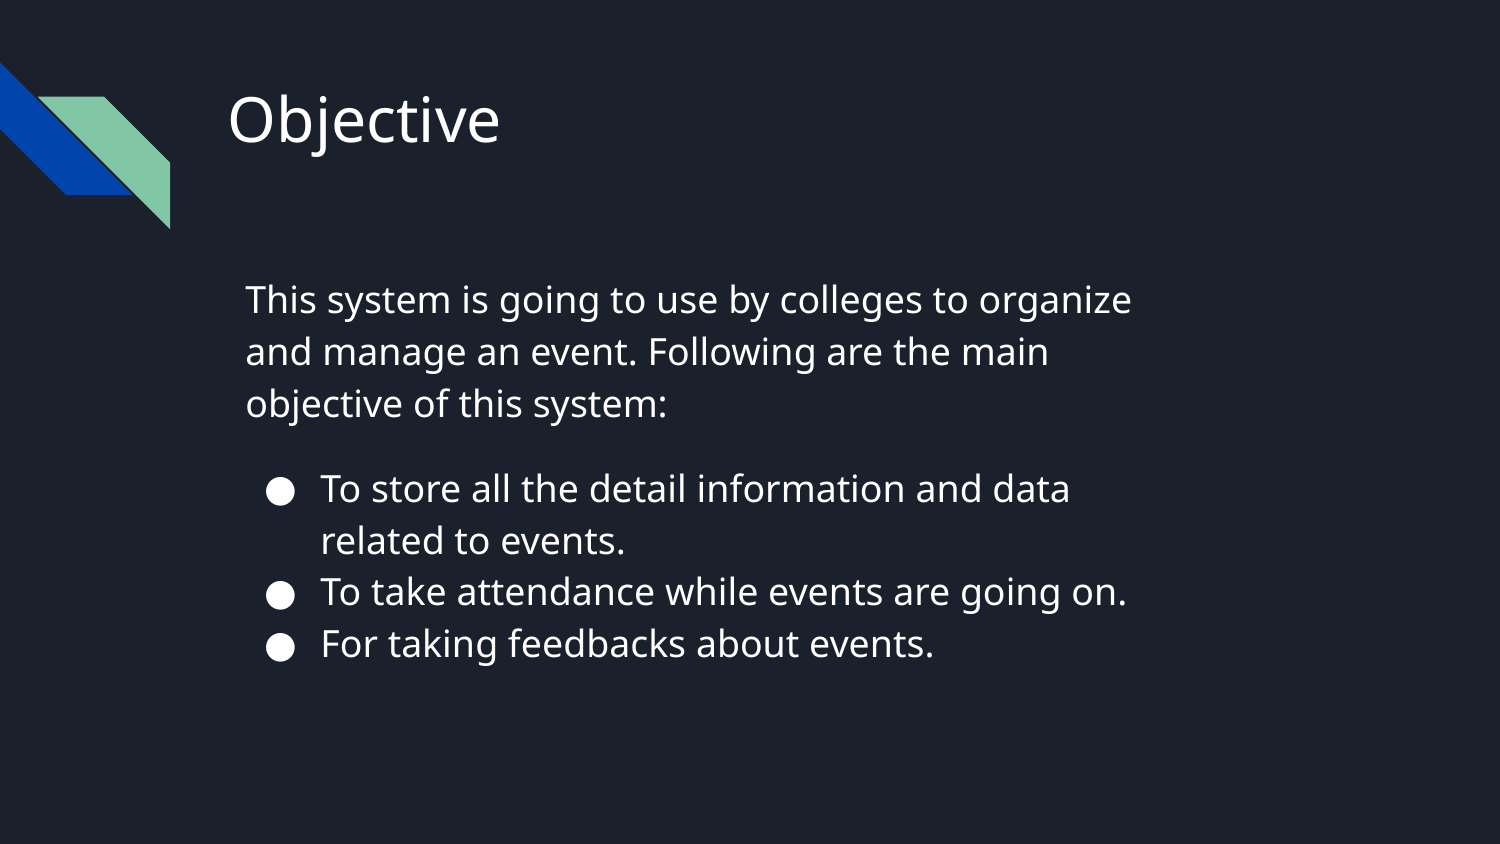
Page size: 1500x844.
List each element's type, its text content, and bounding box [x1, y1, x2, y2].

list This system is going to use by colleges to organize and manage an event. Following are the main objective of this system: To store all the detail information and data related to events. To take attendance while events are going on. For taking feedbacks about events. [230, 254, 1213, 732]
title Objective [212, 64, 1368, 215]
